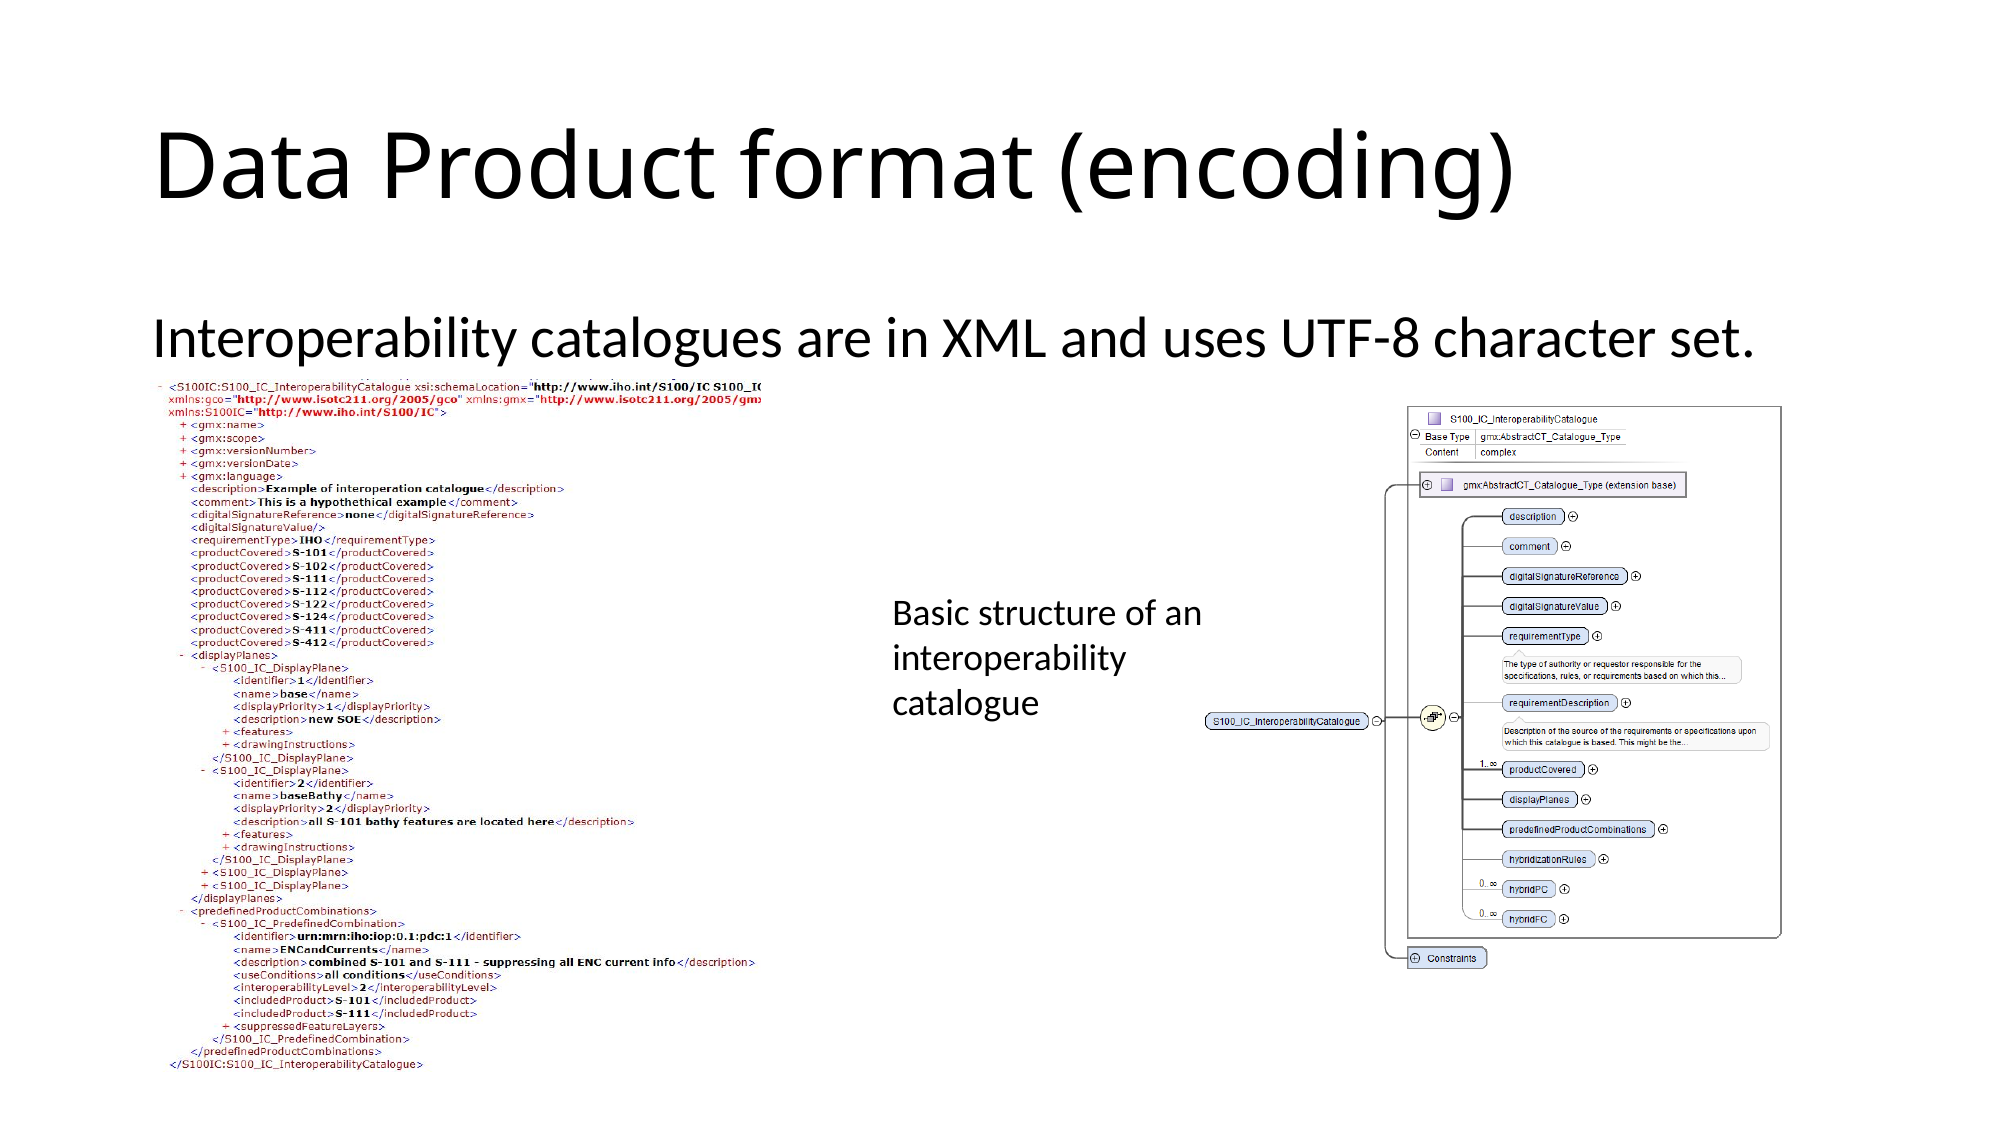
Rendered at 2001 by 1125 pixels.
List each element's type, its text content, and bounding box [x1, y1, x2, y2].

title Data Product format (encoding) [137, 59, 1863, 278]
text_box Basic structure of an interoperability catalogue [877, 580, 1205, 731]
picture [1205, 406, 1792, 972]
picture [150, 379, 761, 1072]
list Interoperability catalogues are in XML and uses UTF-8 character set. [137, 299, 1863, 1014]
